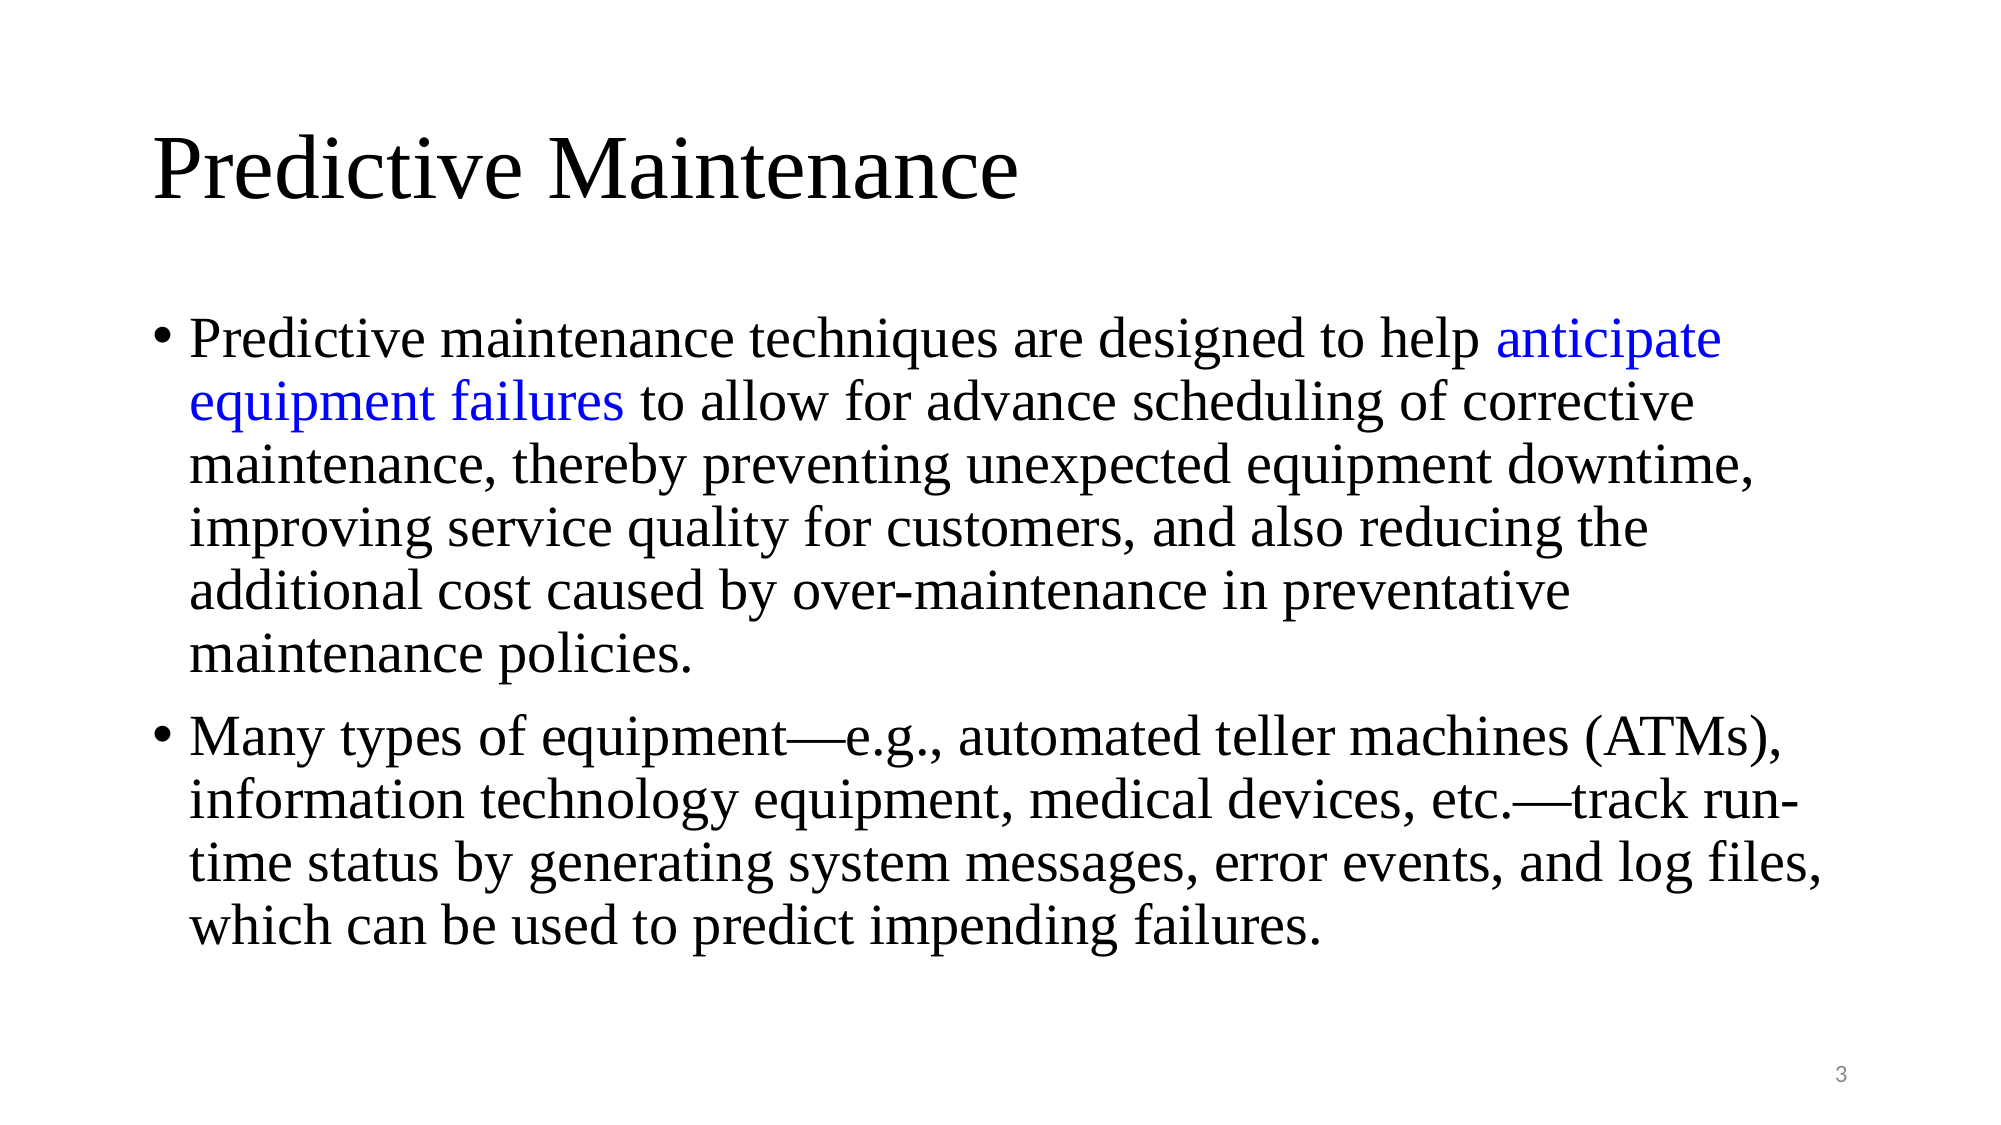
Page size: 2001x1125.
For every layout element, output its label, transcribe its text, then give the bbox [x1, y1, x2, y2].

list Predictive maintenance techniques are designed to help anticipate equipment failures to allow for advance scheduling of corrective maintenance, thereby preventing unexpected equipment downtime, improving service quality for customers, and also reducing the additional cost caused by over-maintenance in preventative maintenance policies. Many types of equipment—e.g., automated teller machines (ATMs), information technology equipment, medical devices, etc.—track run-time status by generating system messages, error events, and log files, which can be used to predict impending failures. [137, 299, 1863, 1014]
slide_number 3 [1412, 1042, 1863, 1103]
title Predictive Maintenance [137, 59, 1863, 278]
